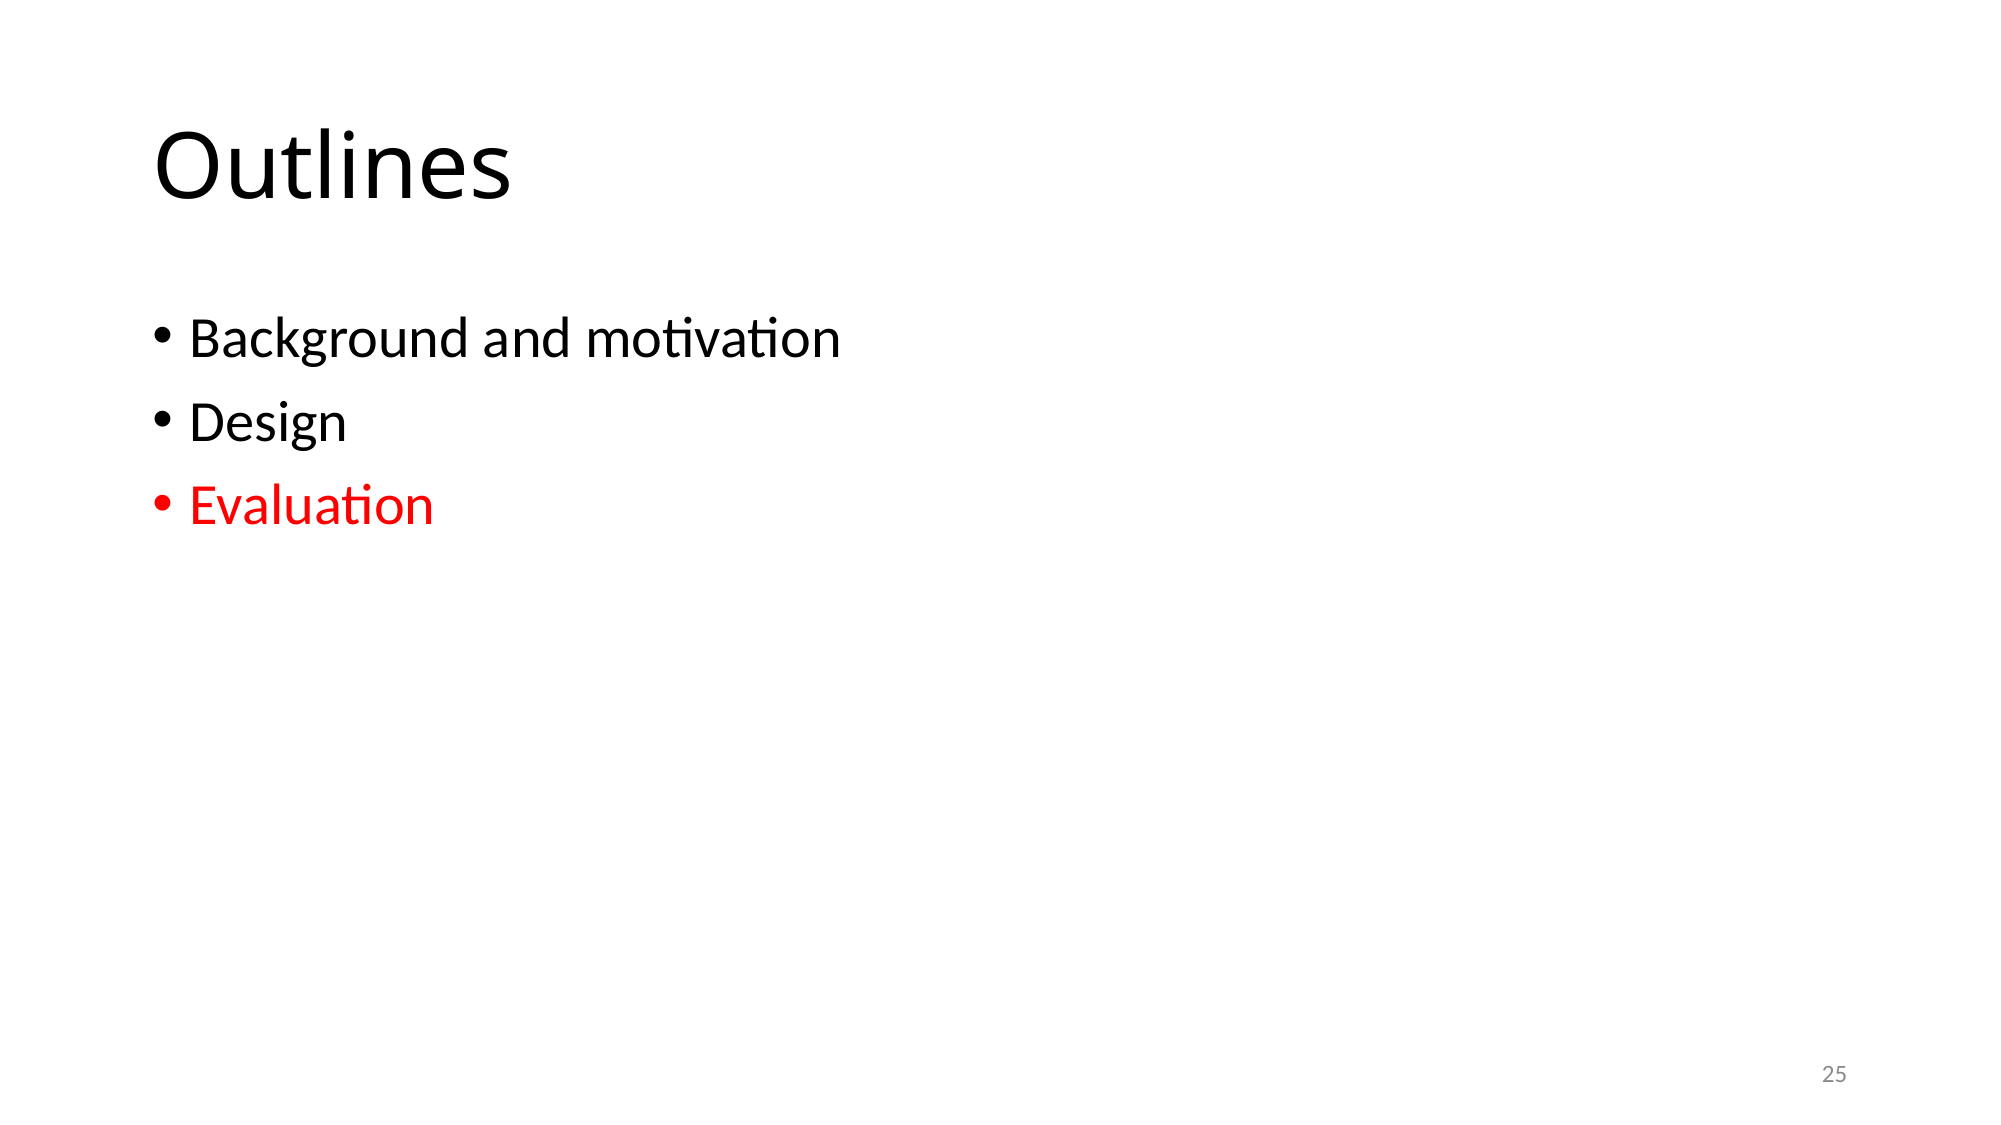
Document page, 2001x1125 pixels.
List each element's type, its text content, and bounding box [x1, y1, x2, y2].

list Background and motivation Design Evaluation [137, 299, 1863, 1014]
title Outlines [137, 59, 1863, 278]
slide_number 25 [1412, 1042, 1863, 1103]
